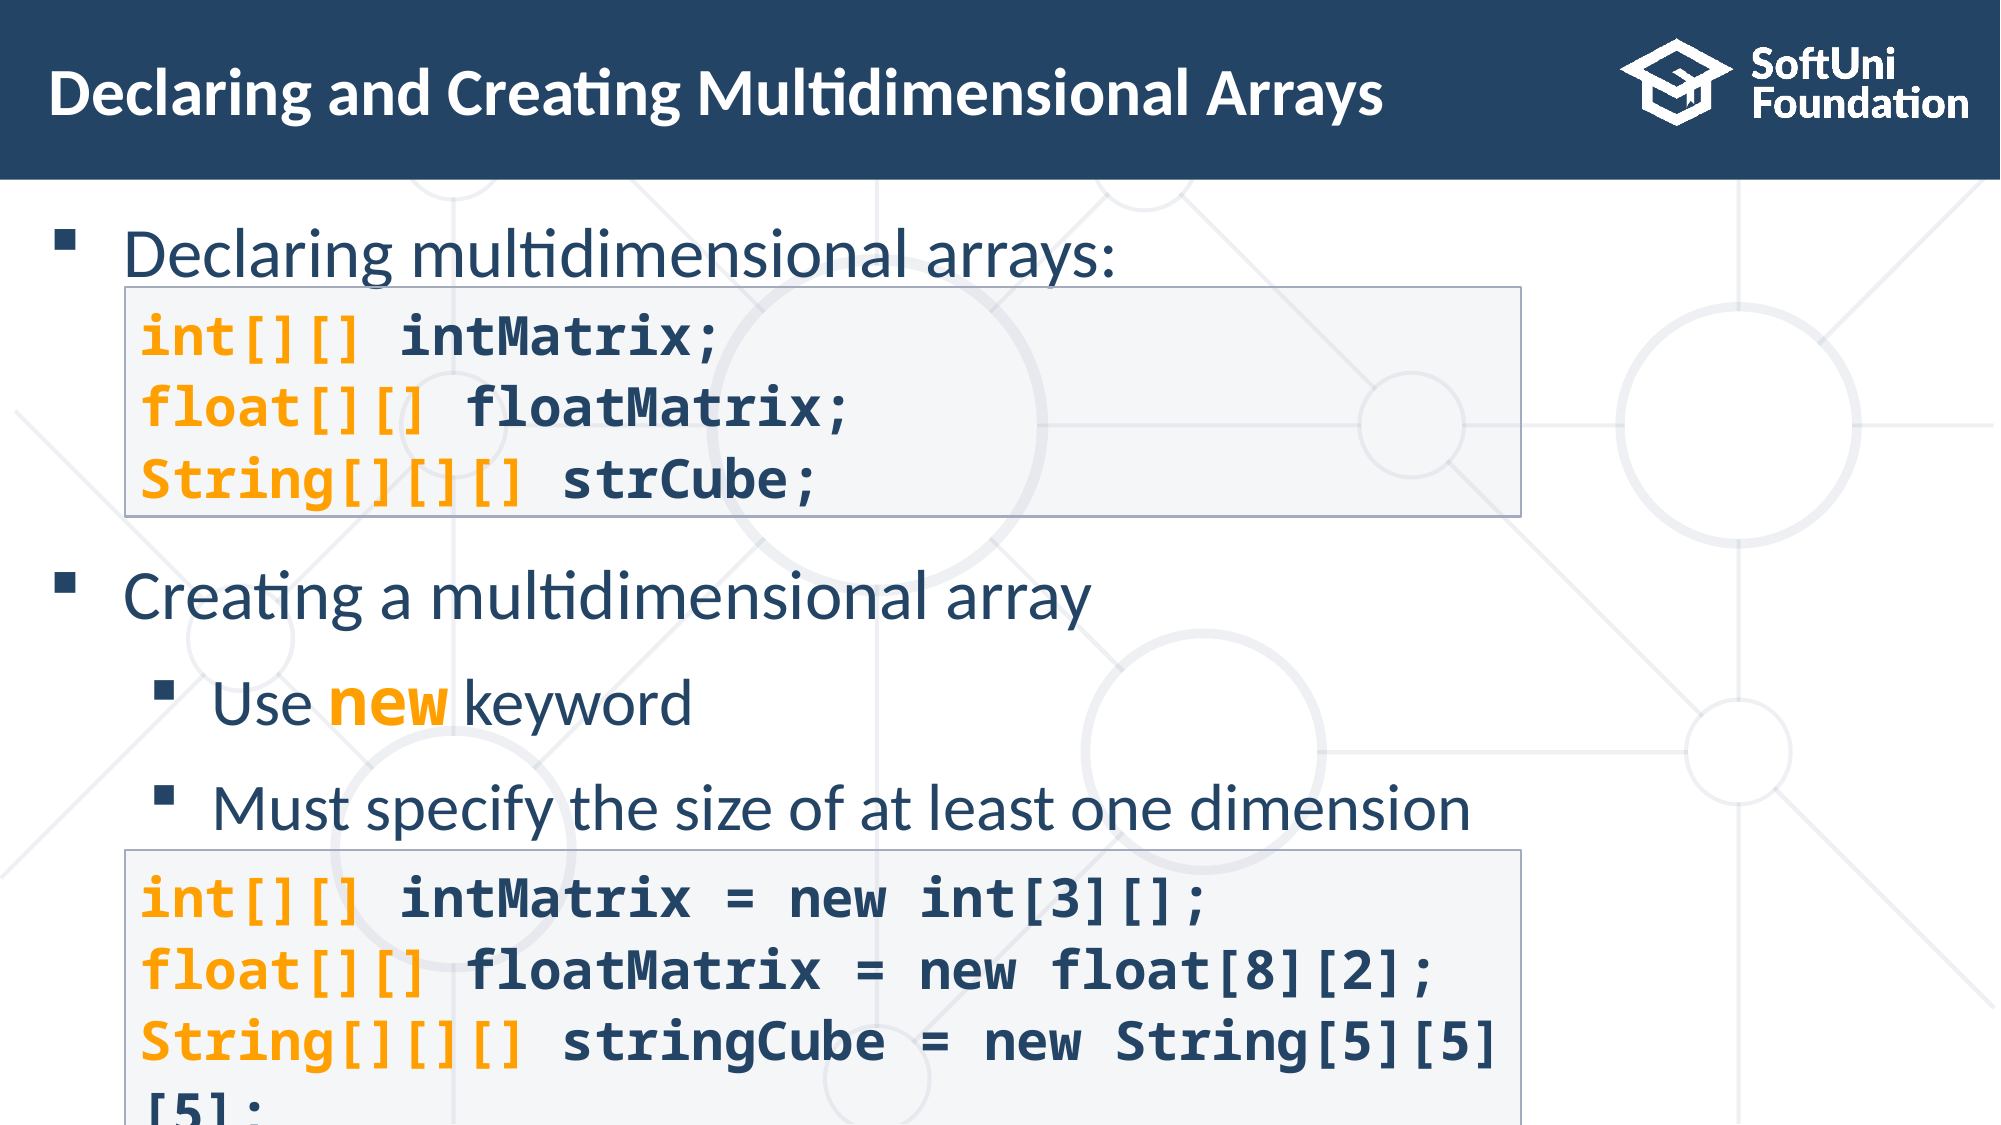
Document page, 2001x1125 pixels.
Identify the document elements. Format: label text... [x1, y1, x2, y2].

text_box int[][] intMatrix; float[][] floatMatrix; String[][][] strCube; [124, 287, 1522, 517]
picture [1619, 38, 1968, 126]
title Declaring and Creating Multidimensional Arrays [31, 16, 1591, 162]
text_box int[][] intMatrix = new int[3][]; float[][] floatMatrix = new float[8][2]; String[][][] stringCube = new String[5][5][5]; [124, 849, 1522, 1125]
list Declaring multidimensional arrays: Creating a multidimensional array Use new keyword Must specify the size of at least one dimension [31, 196, 1970, 1050]
